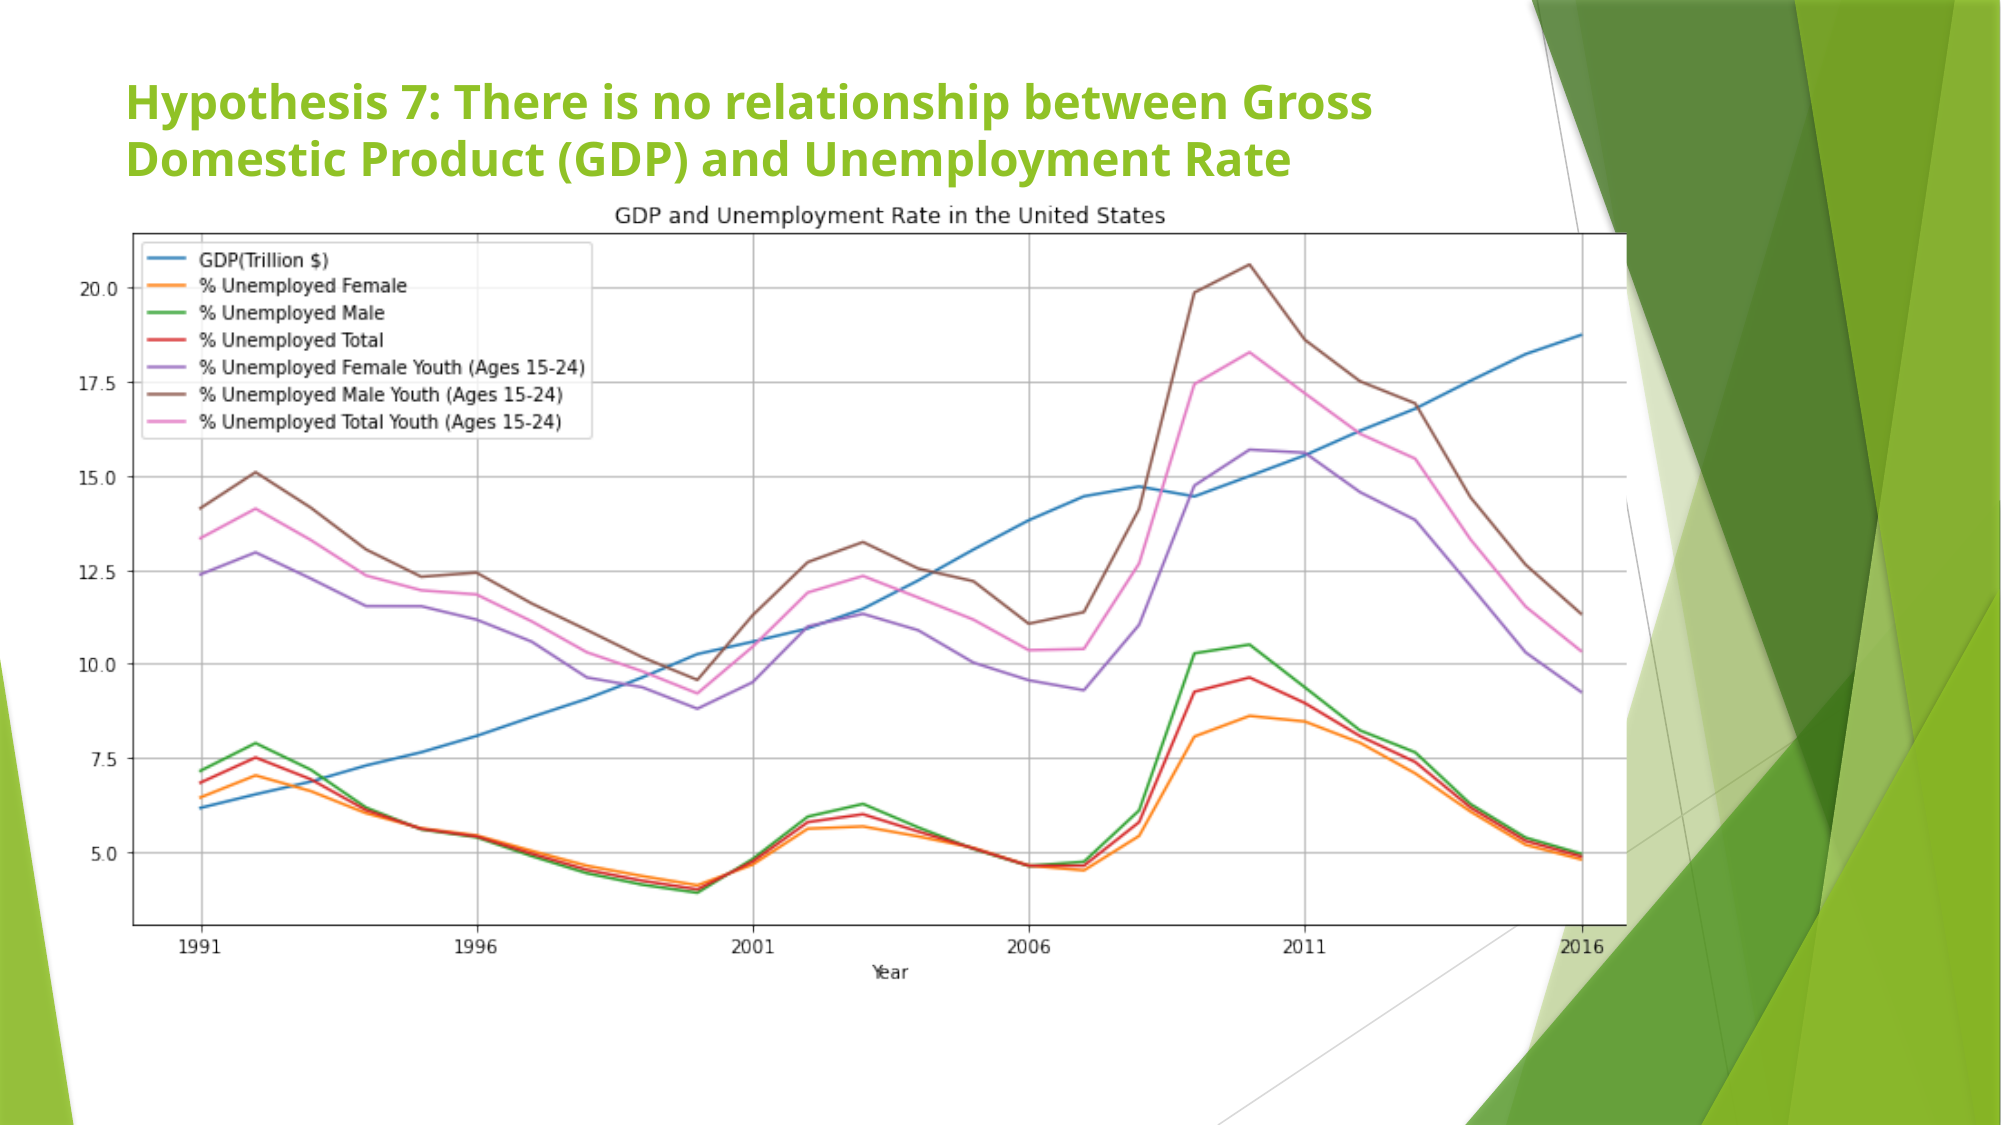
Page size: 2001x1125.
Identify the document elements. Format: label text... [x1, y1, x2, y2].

picture [74, 193, 1628, 994]
title Hypothesis 7: There is no relationship between Gross Domestic Product (GDP) and Unemployment Rate [109, 64, 1519, 192]
